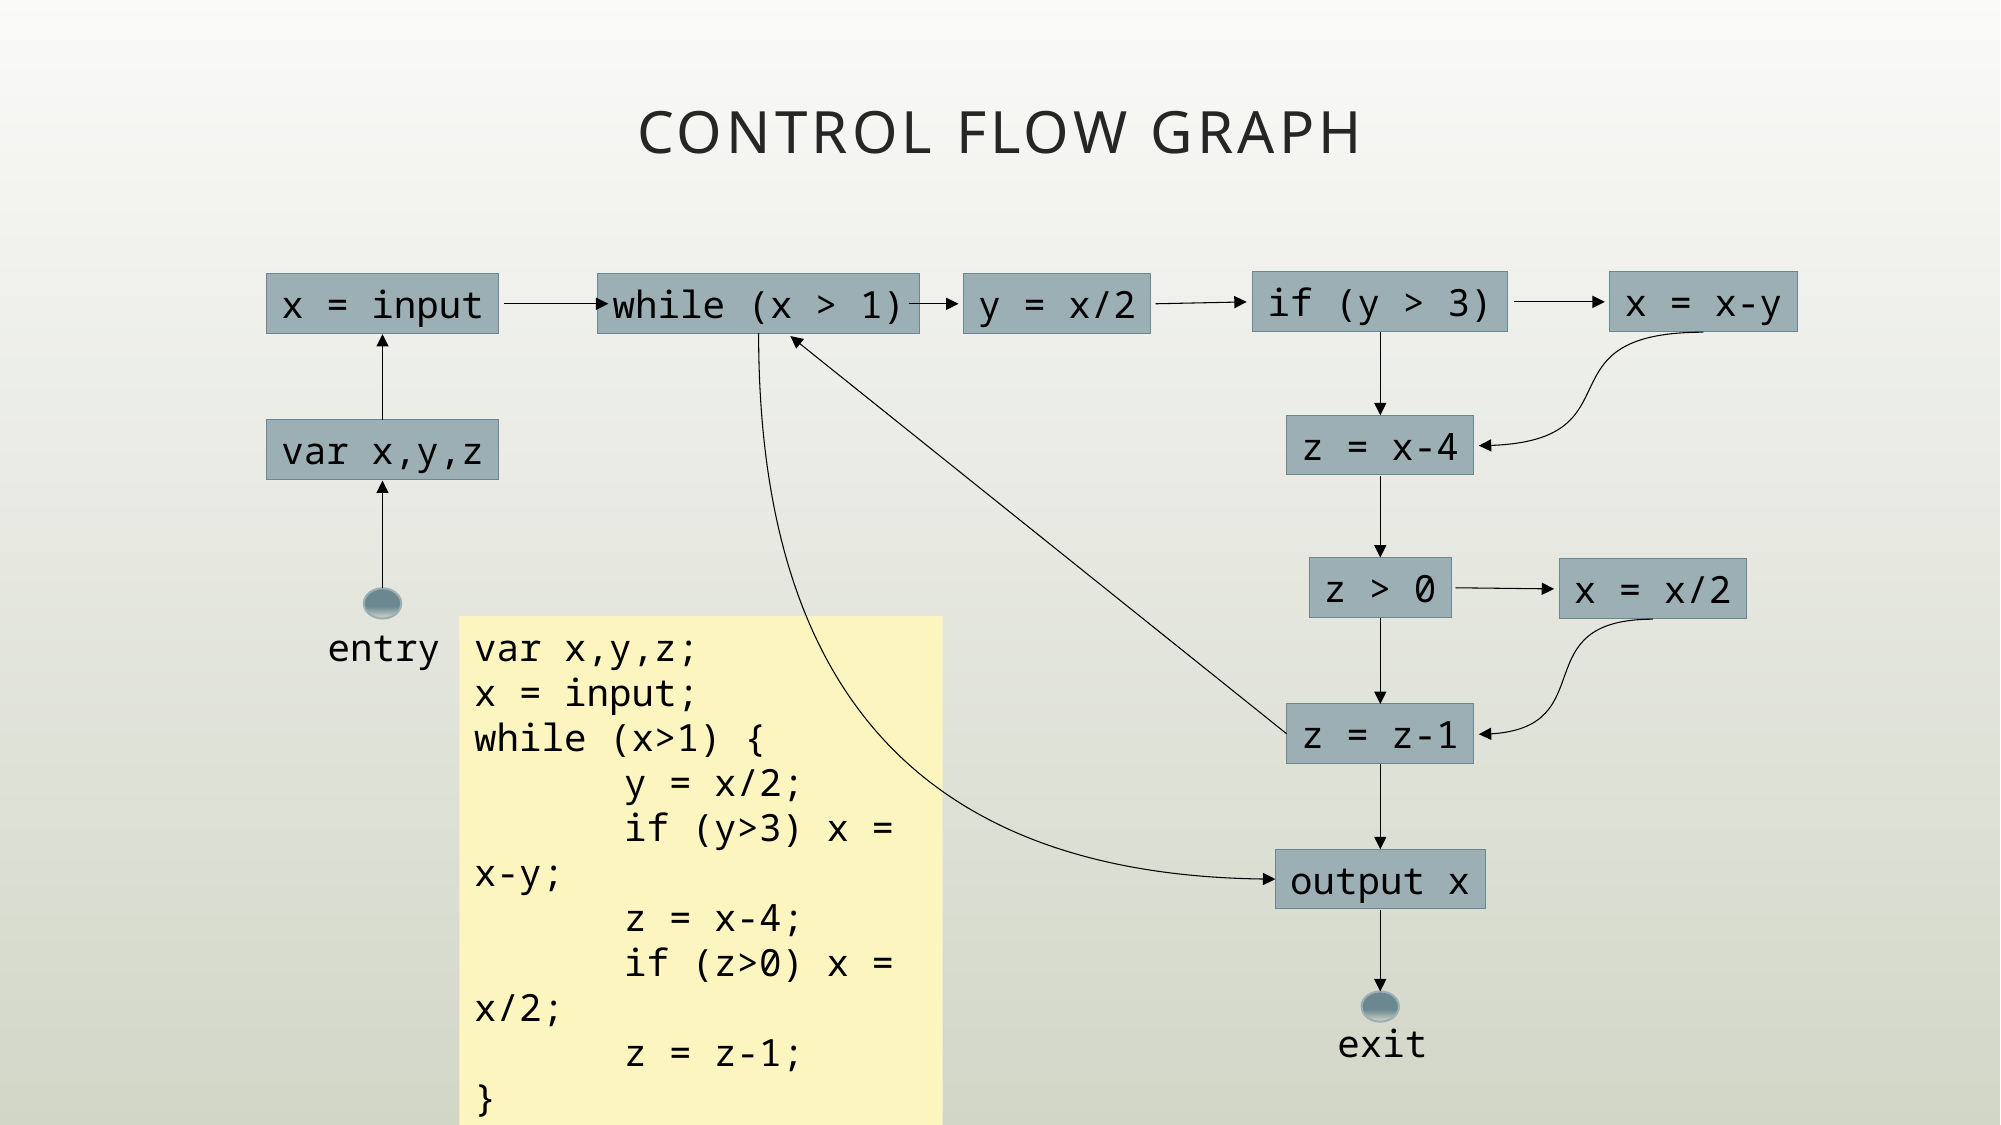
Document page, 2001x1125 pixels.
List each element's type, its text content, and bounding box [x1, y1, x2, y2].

text_box var x,y,z; x = input; while (x>1) { y = x/2; if (y>3) x = x-y; z = x-4; if (z>0) x = x/2; z = z-1; } output x; [459, 1073, 943, 1125]
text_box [741, 351, 1287, 863]
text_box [260, 271, 1802, 1073]
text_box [790, 335, 1282, 351]
title control flow graph [363, 35, 1637, 235]
